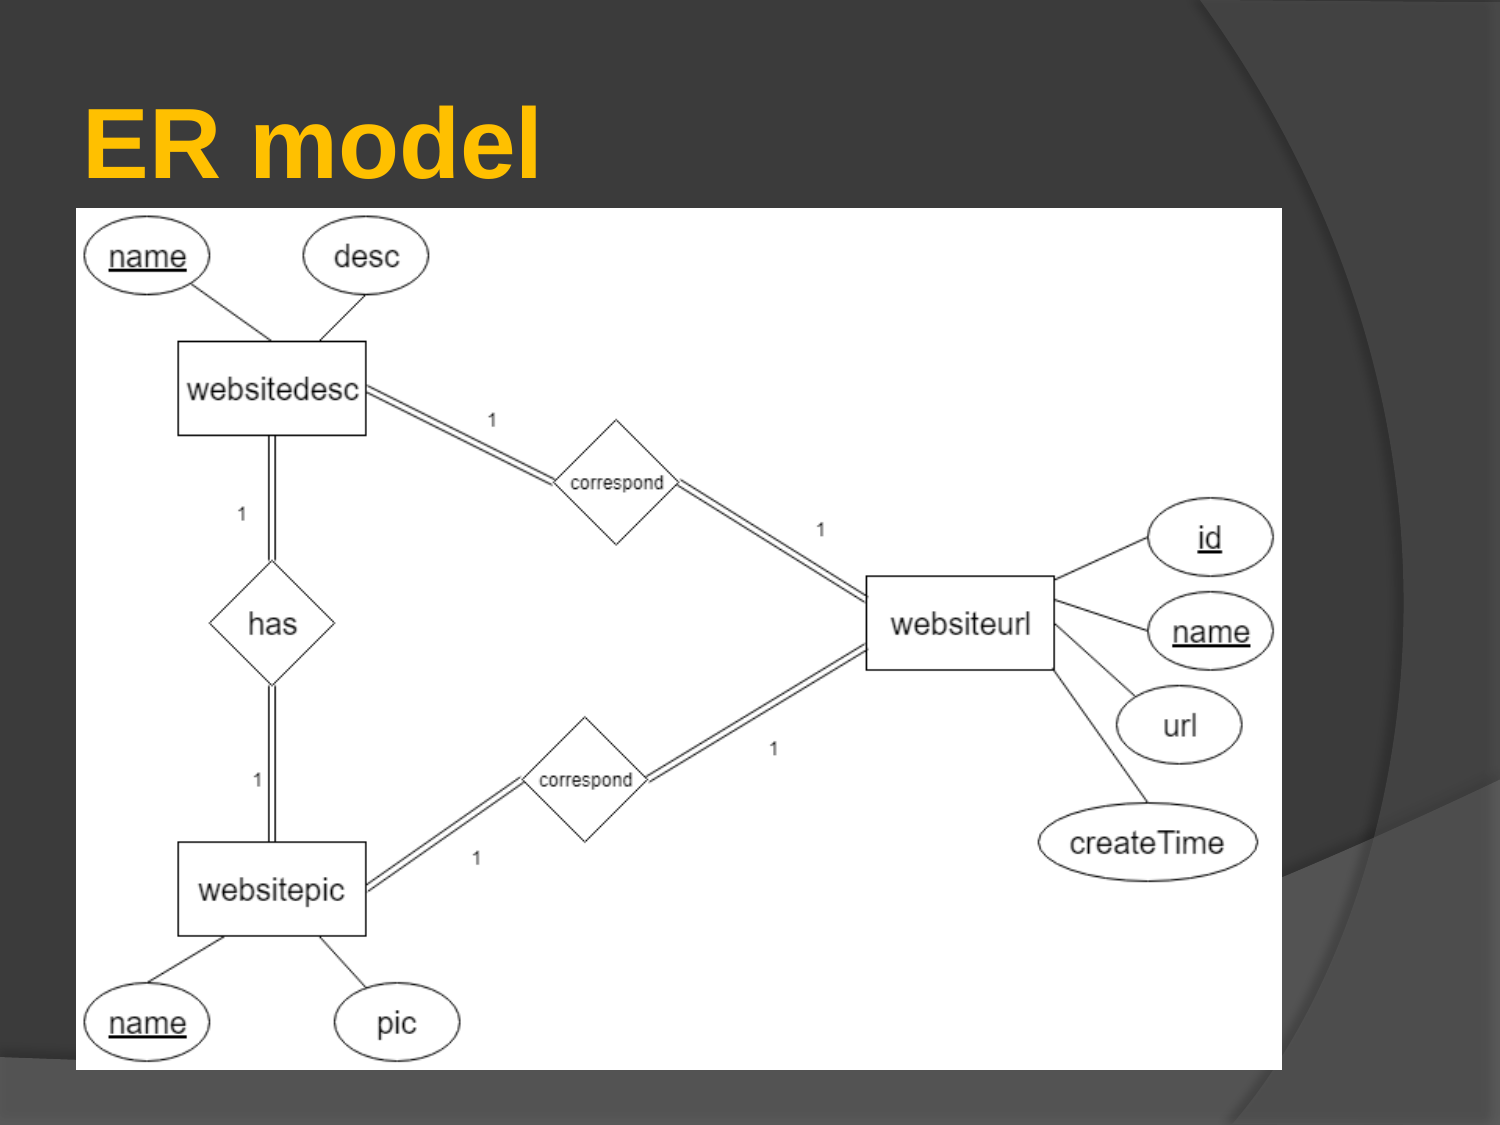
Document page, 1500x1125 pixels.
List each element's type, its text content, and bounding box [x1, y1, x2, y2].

title ER model [75, 45, 1300, 233]
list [76, 207, 1282, 1070]
